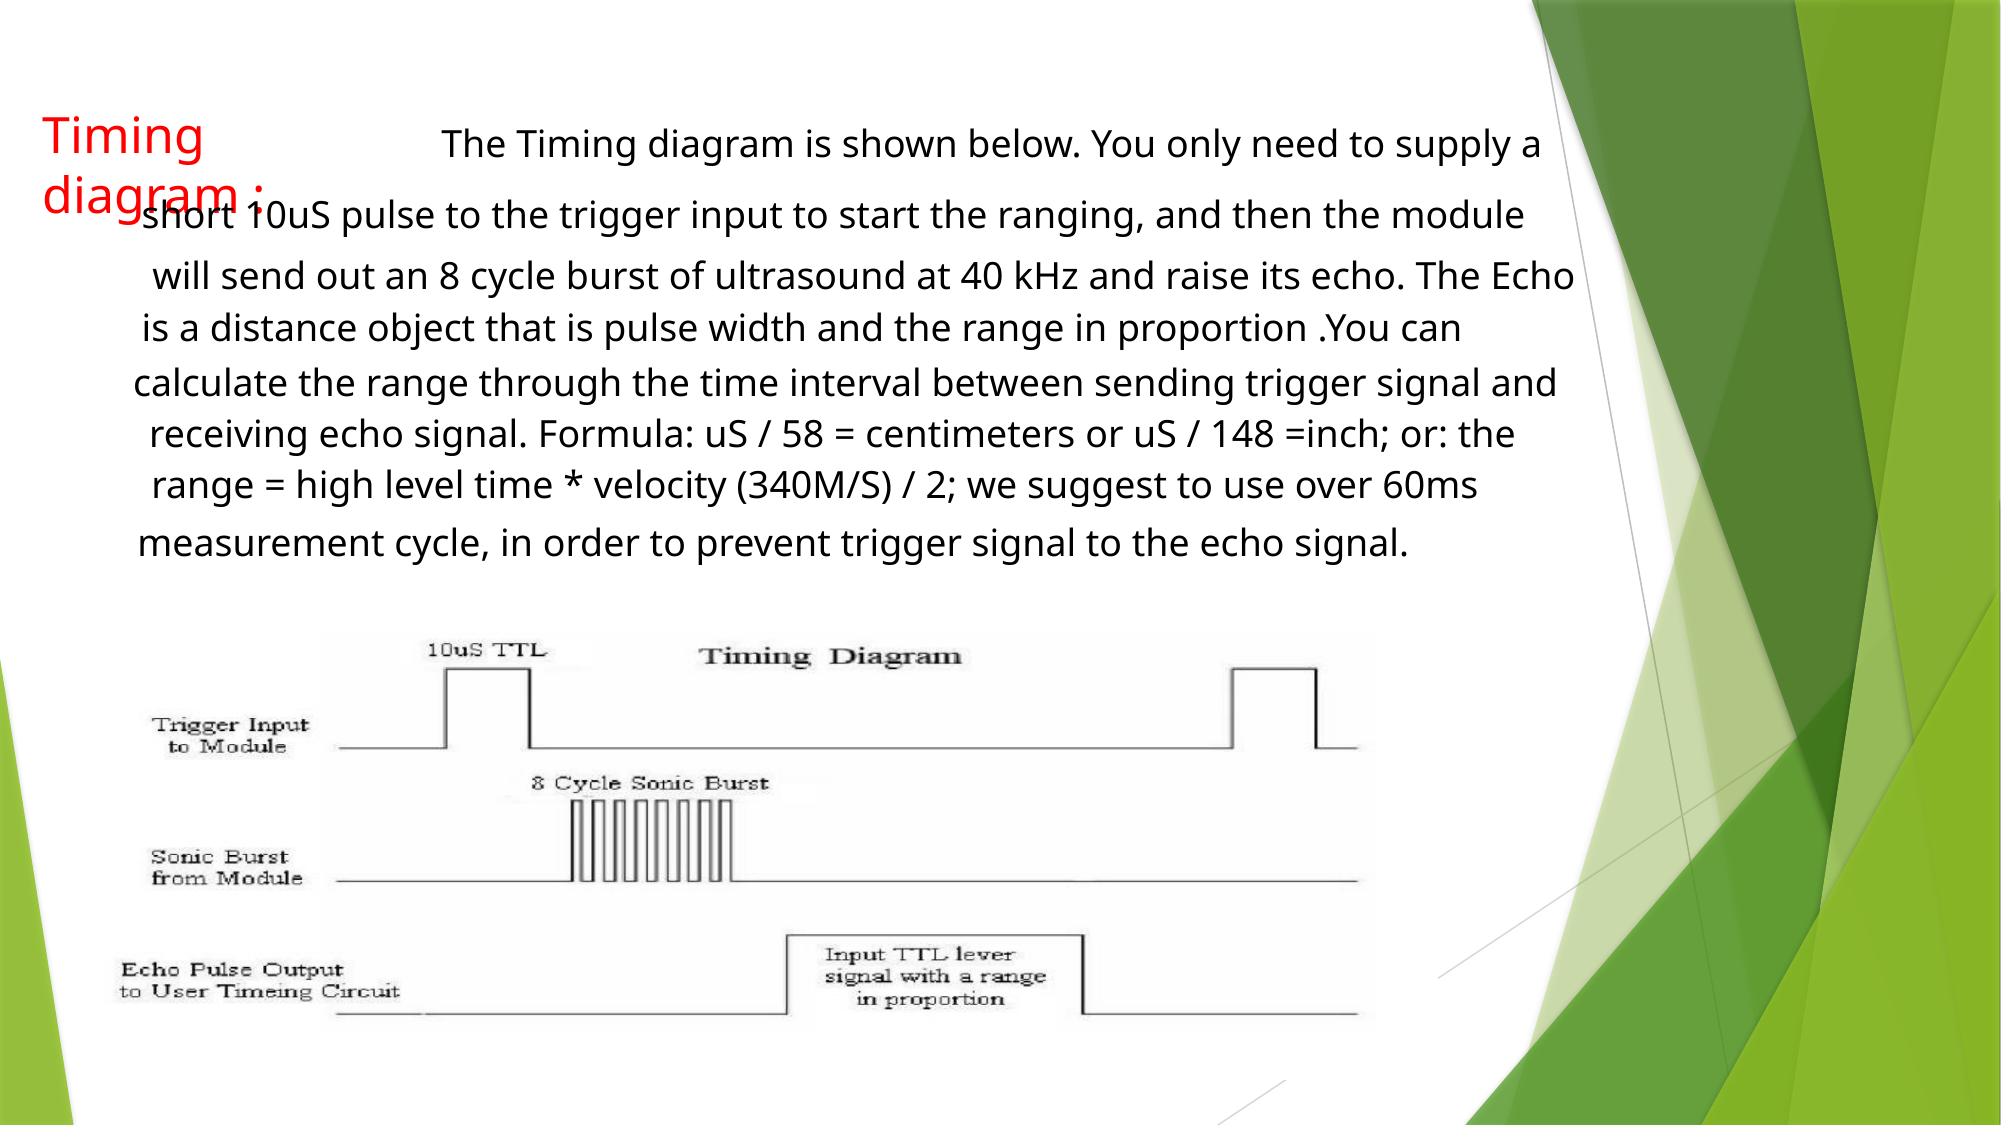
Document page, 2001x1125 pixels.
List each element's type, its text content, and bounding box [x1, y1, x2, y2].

text_box short 10uS pulse to the trigger input to start the ranging, and then the module [141, 191, 1528, 237]
picture [81, 629, 1438, 1081]
text_box is a distance object that is pulse width and the range in proportion .You can [141, 304, 1465, 350]
text_box The Timing diagram is shown below. You only need to supply a [441, 120, 1544, 166]
text_box Timing diagram : [28, 95, 455, 231]
text_box will send out an 8 cycle burst of ultrasound at 40 kHz and raise its echo. The Echo [152, 252, 1578, 298]
text_box range = high level time * velocity (340M/S) / 2; we suggest to use over 60ms [151, 461, 1480, 507]
text_box measurement cycle, in order to prevent trigger signal to the echo signal. [137, 519, 1411, 565]
text_box receiving echo signal. Formula: uS / 58 = centimeters or uS / 148 =inch; or: the [149, 409, 1518, 456]
text_box calculate the range through the time interval between sending trigger signal and [133, 358, 1560, 404]
